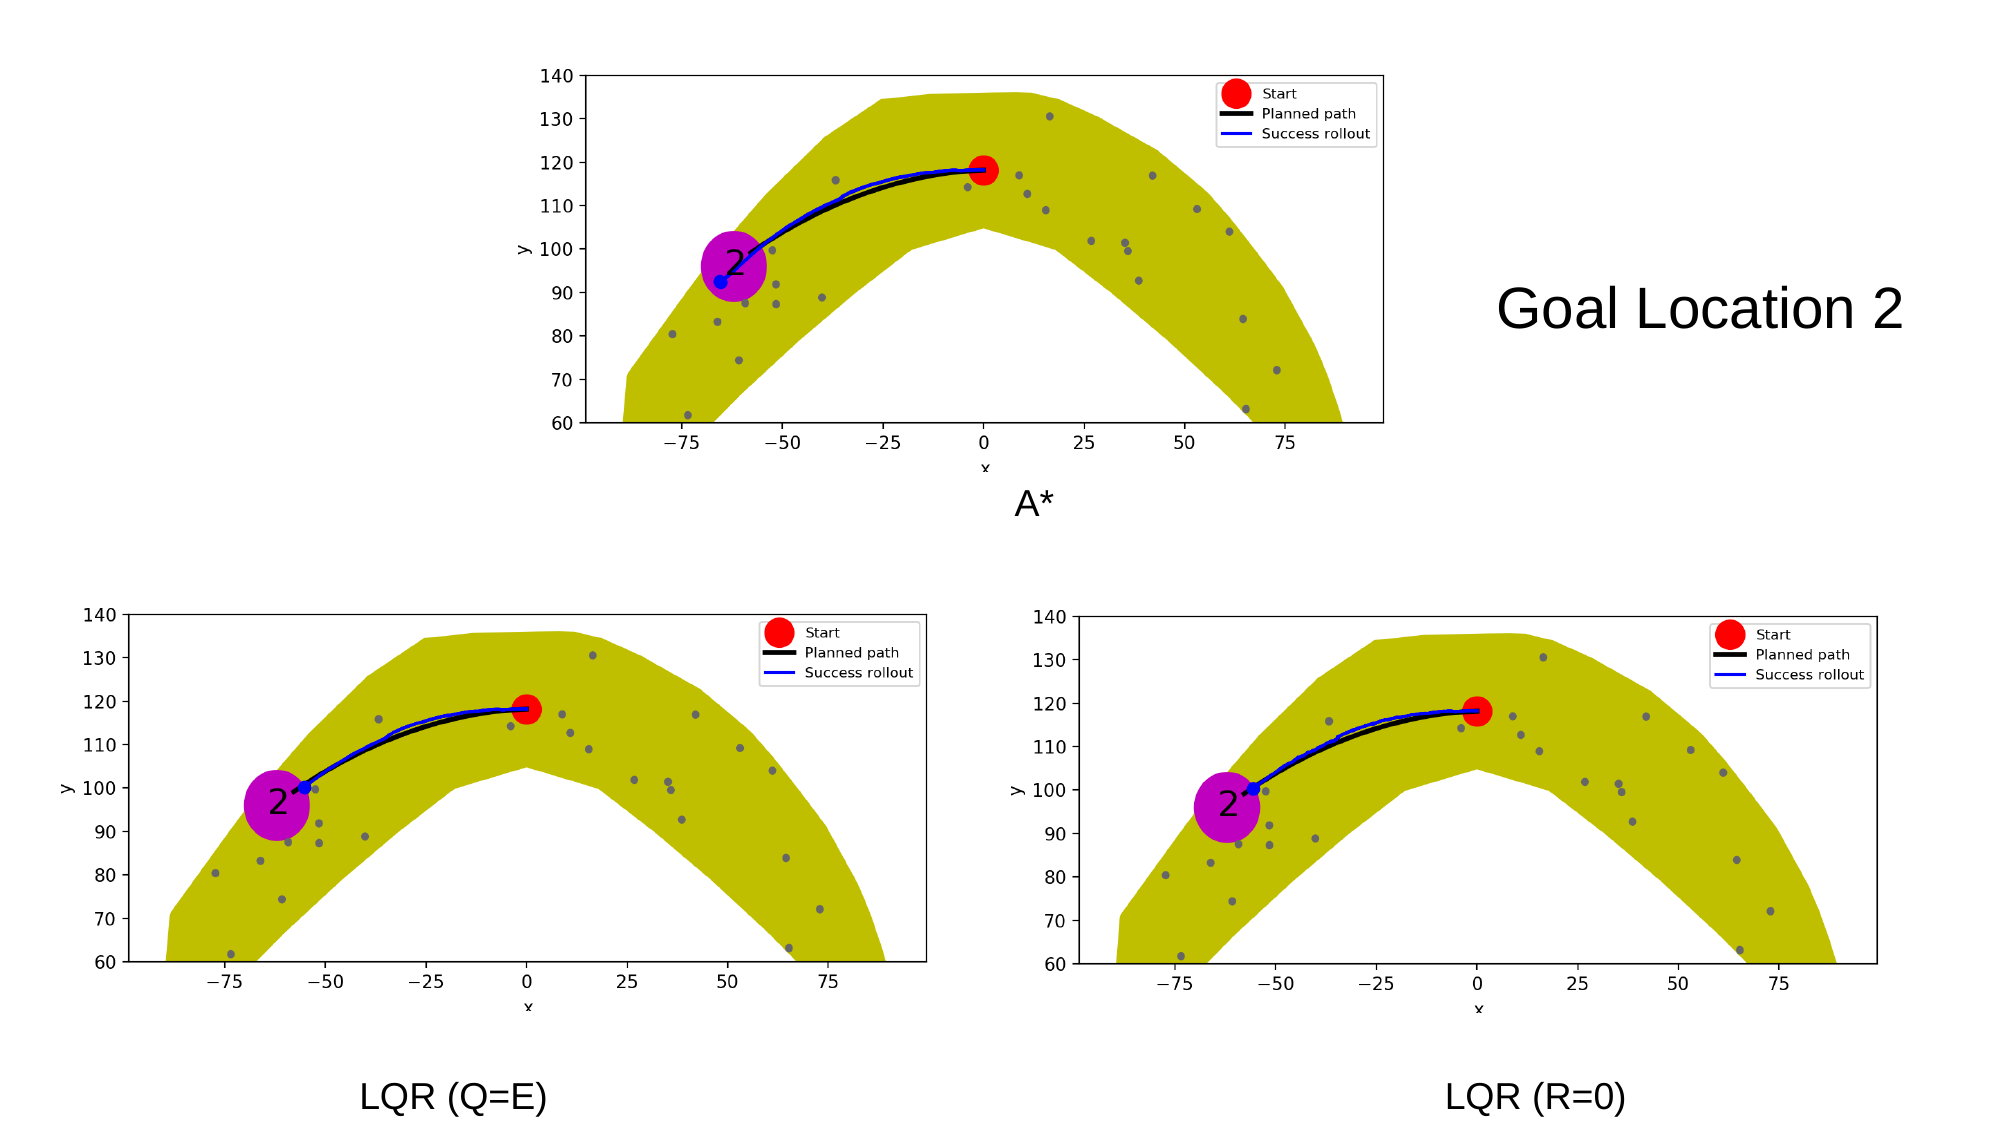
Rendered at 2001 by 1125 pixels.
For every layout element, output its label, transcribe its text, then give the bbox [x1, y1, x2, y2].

text_box A* [999, 479, 1156, 532]
picture [0, 560, 1980, 1013]
text_box LQR (R=0) [1430, 1064, 1743, 1125]
picture [456, 21, 1486, 472]
text_box LQR (Q=E) [344, 1064, 658, 1125]
text_box Goal Location 2 [1491, 262, 2000, 348]
